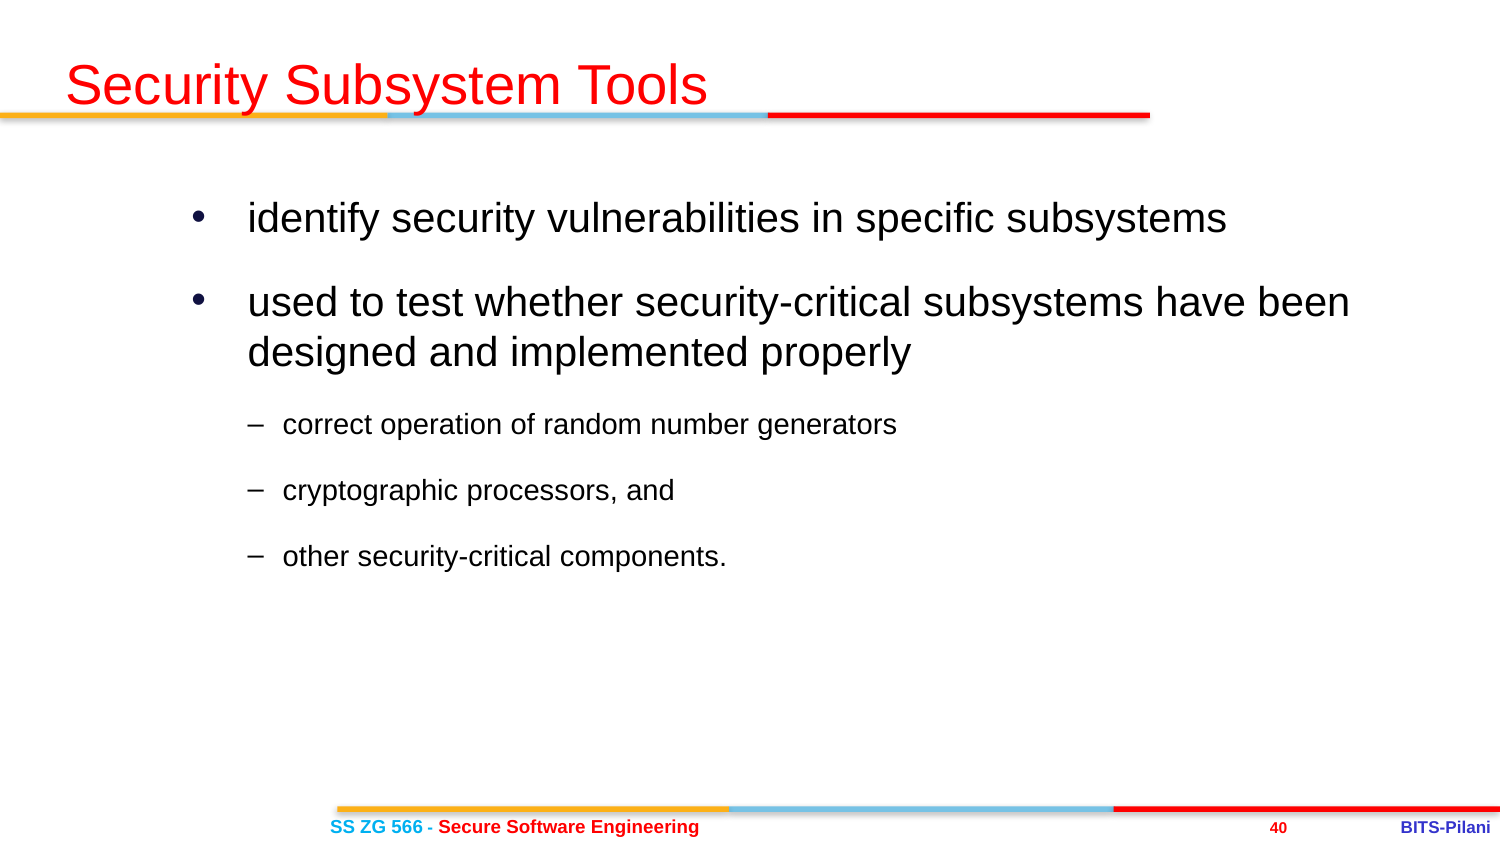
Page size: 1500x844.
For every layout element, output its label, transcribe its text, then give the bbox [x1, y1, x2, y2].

list identify security vulnerabilities in specific subsystems used to test whether security-critical subsystems have been designed and implemented properly correct operation of random number generators cryptographic processors, and other security-critical components. [176, 183, 1400, 741]
list Security Subsystem Tools [50, 35, 1088, 140]
